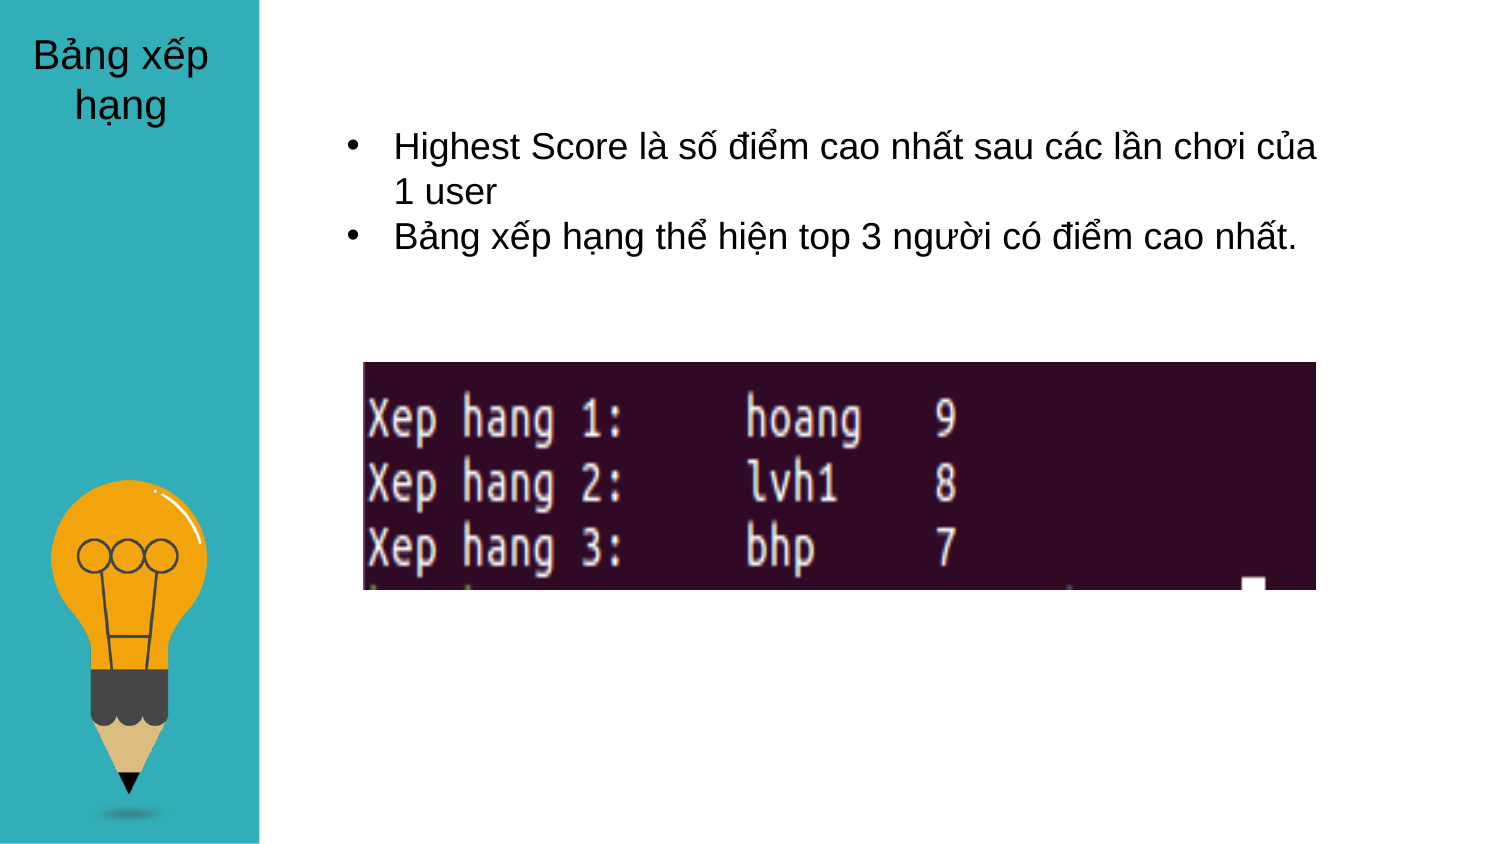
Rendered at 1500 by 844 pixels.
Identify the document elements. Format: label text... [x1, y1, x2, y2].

picture [363, 362, 1317, 590]
picture [51, 480, 207, 826]
text_box Bảng xếp hạng [0, 20, 243, 115]
text_box Highest Score là số điểm cao nhất sau các lần chơi của 1 user Bảng xếp hạng thể hiện top 3 người có điểm cao nhất. [331, 114, 1348, 265]
